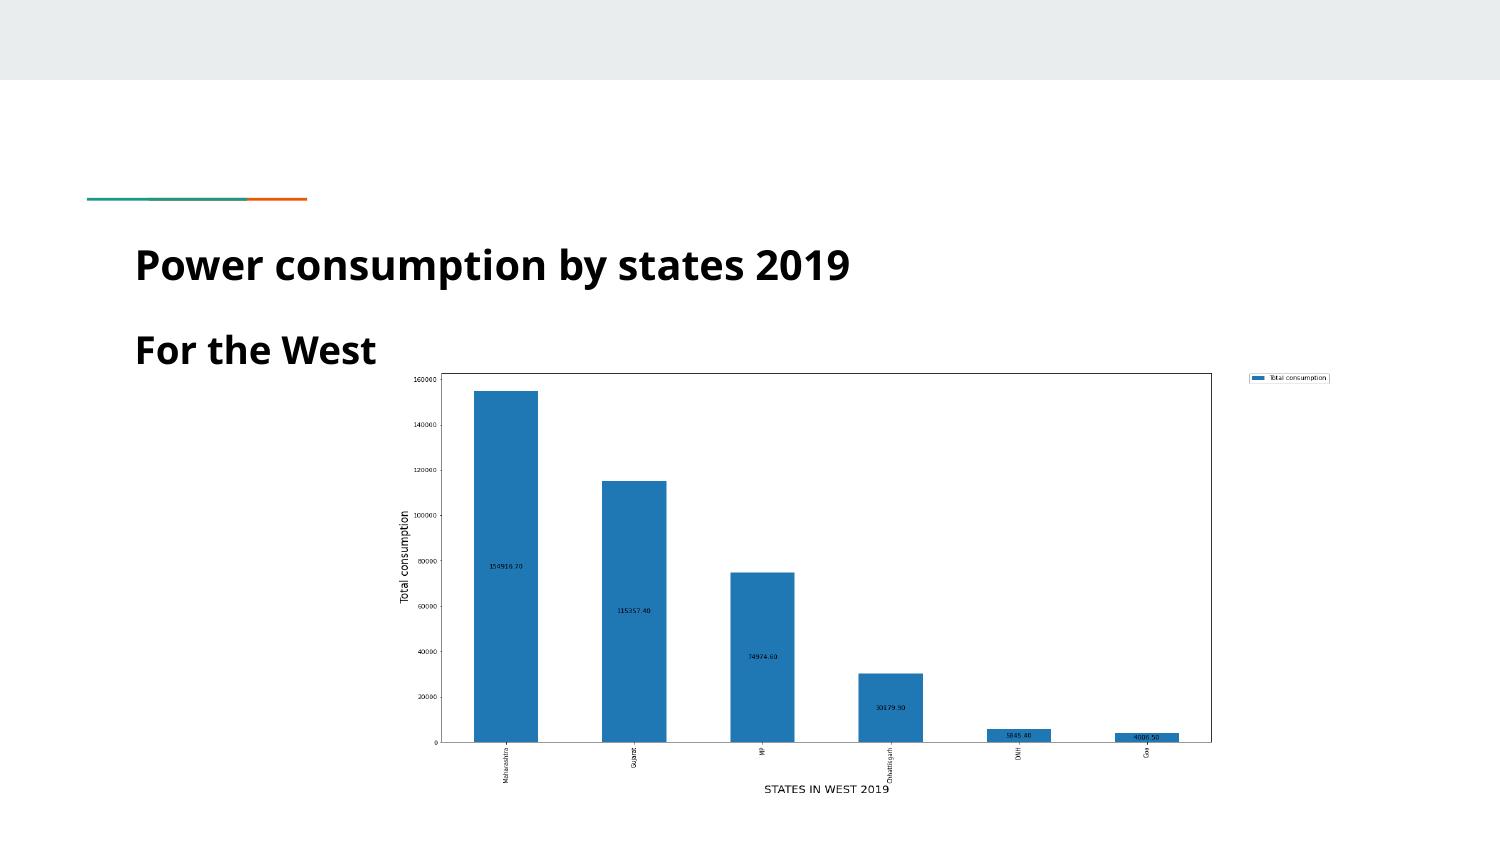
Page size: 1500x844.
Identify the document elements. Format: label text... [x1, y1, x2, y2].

picture [395, 368, 1333, 799]
list For the West [119, 304, 1381, 823]
title Power consumption by states 2019 [119, 216, 1381, 304]
